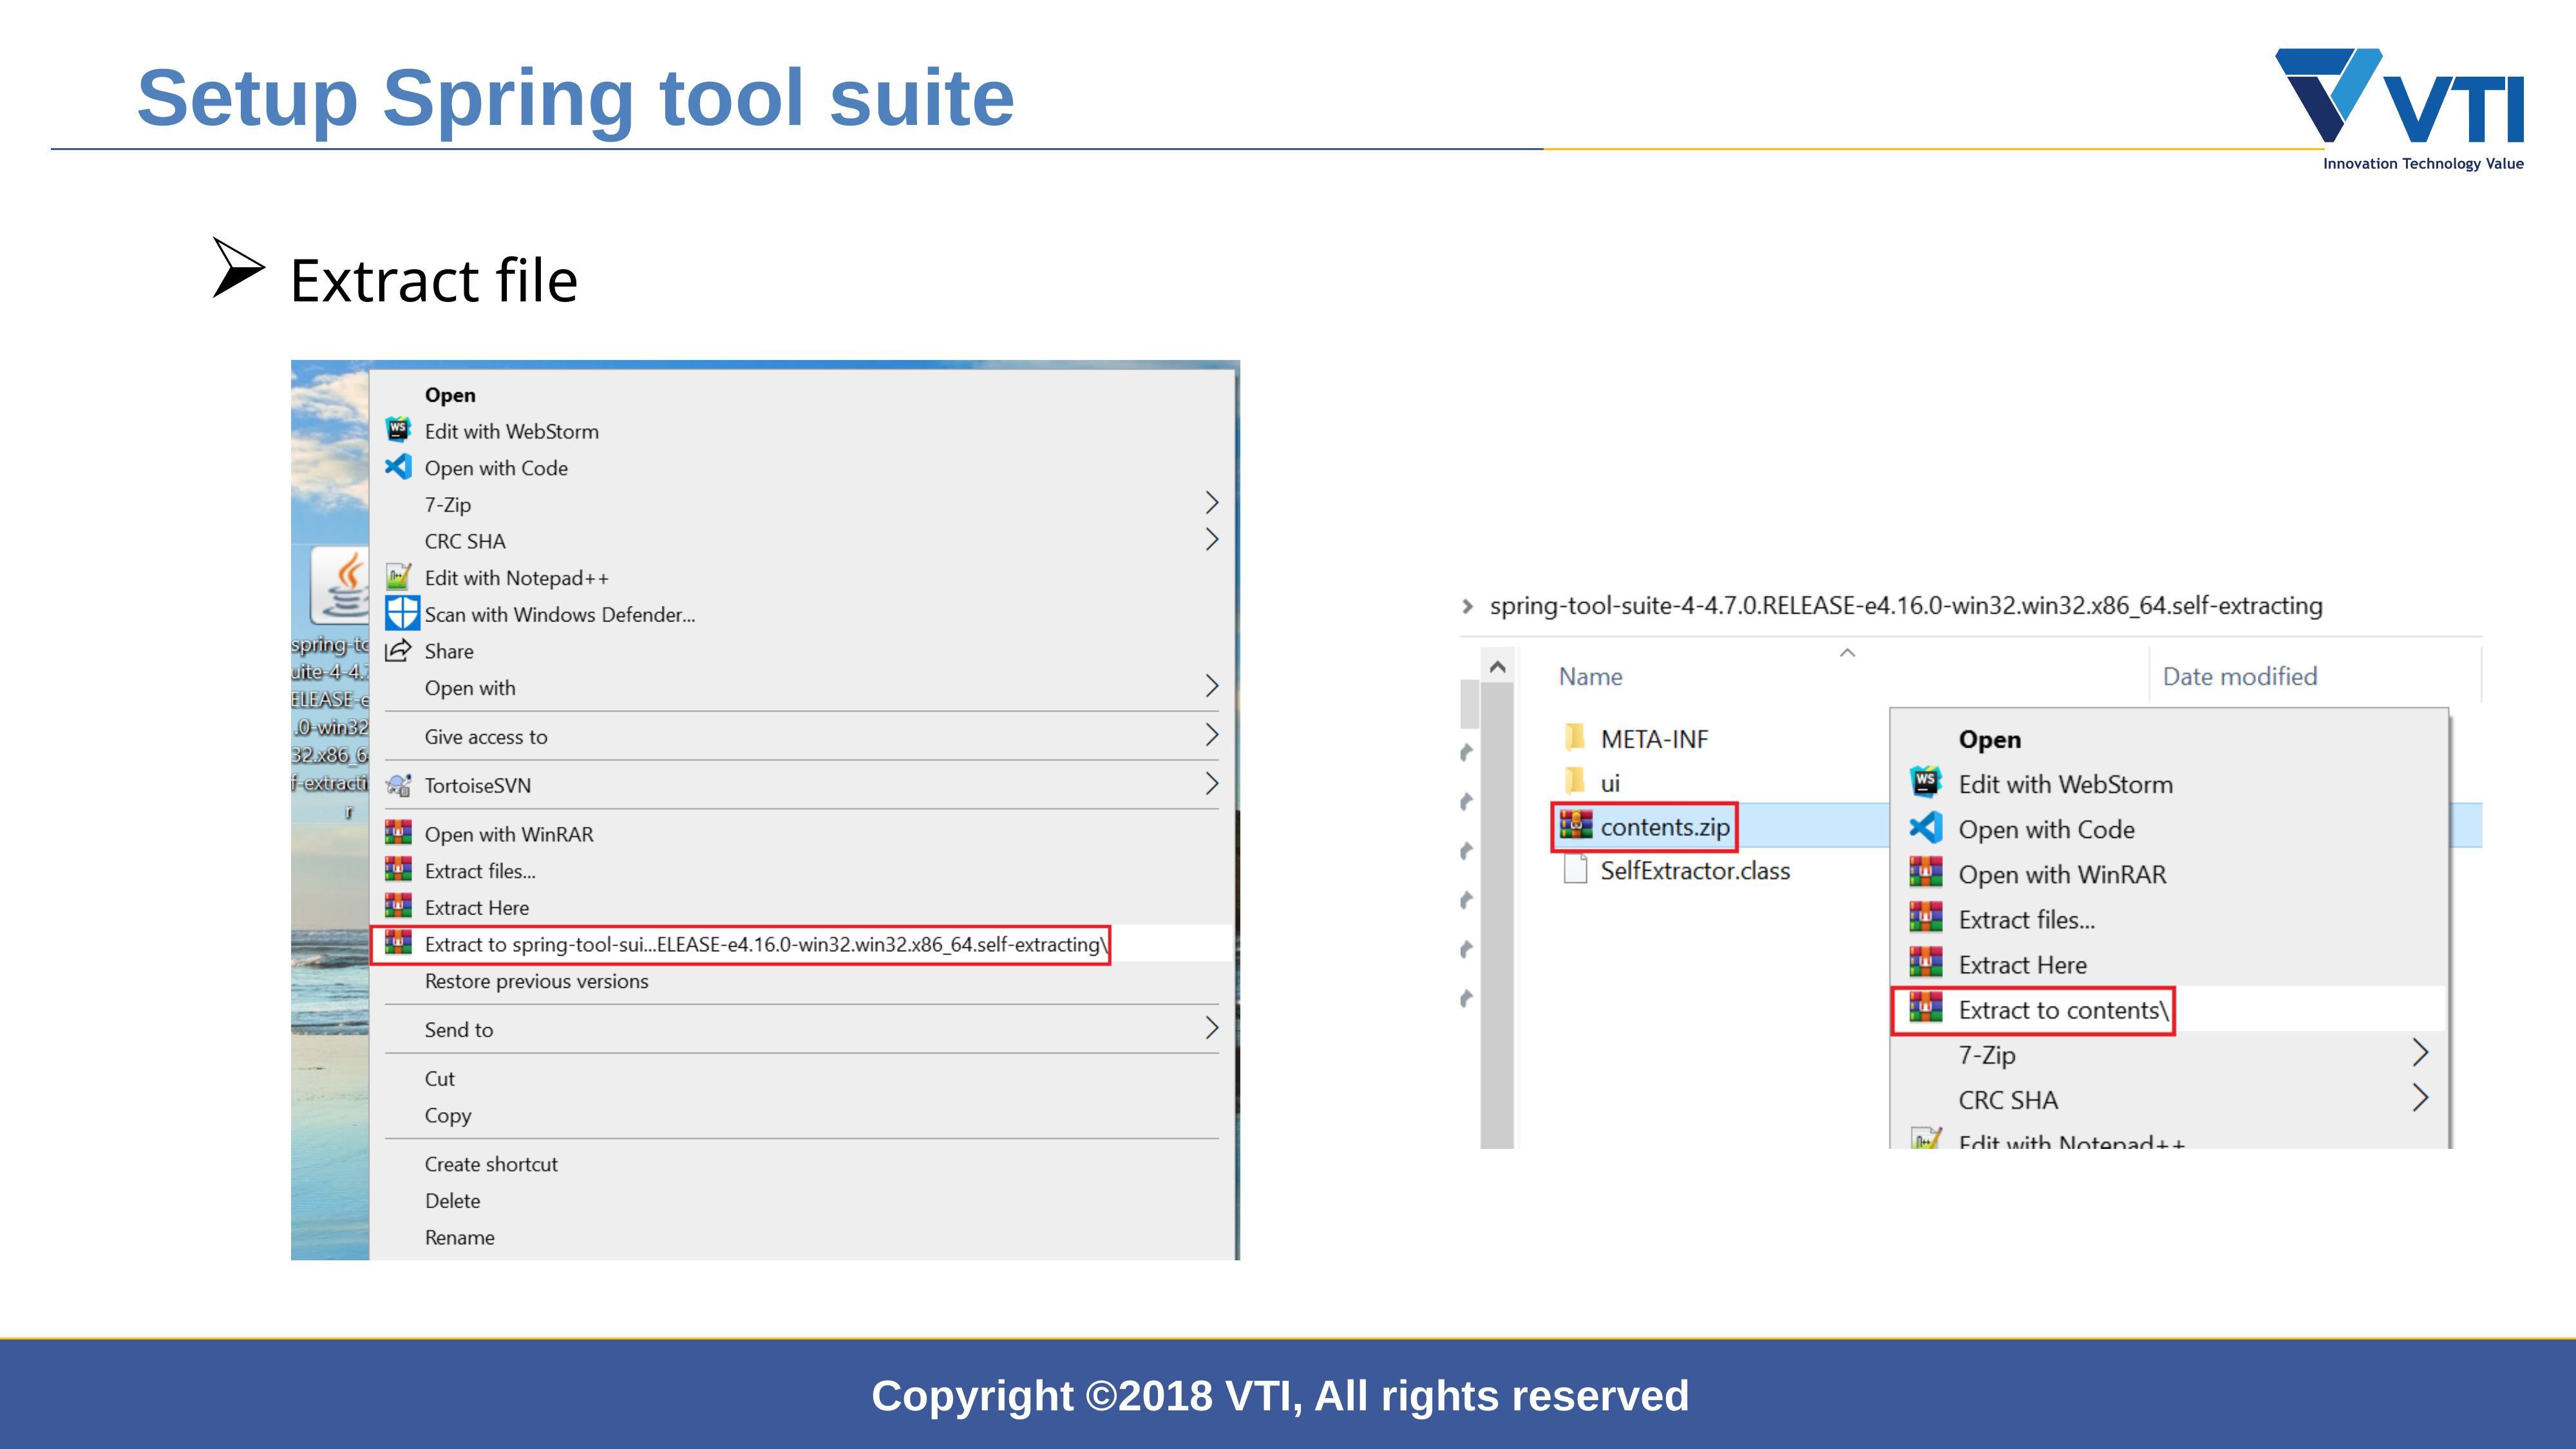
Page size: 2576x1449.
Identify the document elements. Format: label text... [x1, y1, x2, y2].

text_box Setup Spring tool suite [126, 60, 1240, 126]
text_box Extract file [196, 238, 721, 361]
picture [290, 360, 1241, 1260]
picture [2219, 0, 2576, 240]
picture [1461, 582, 2483, 1149]
